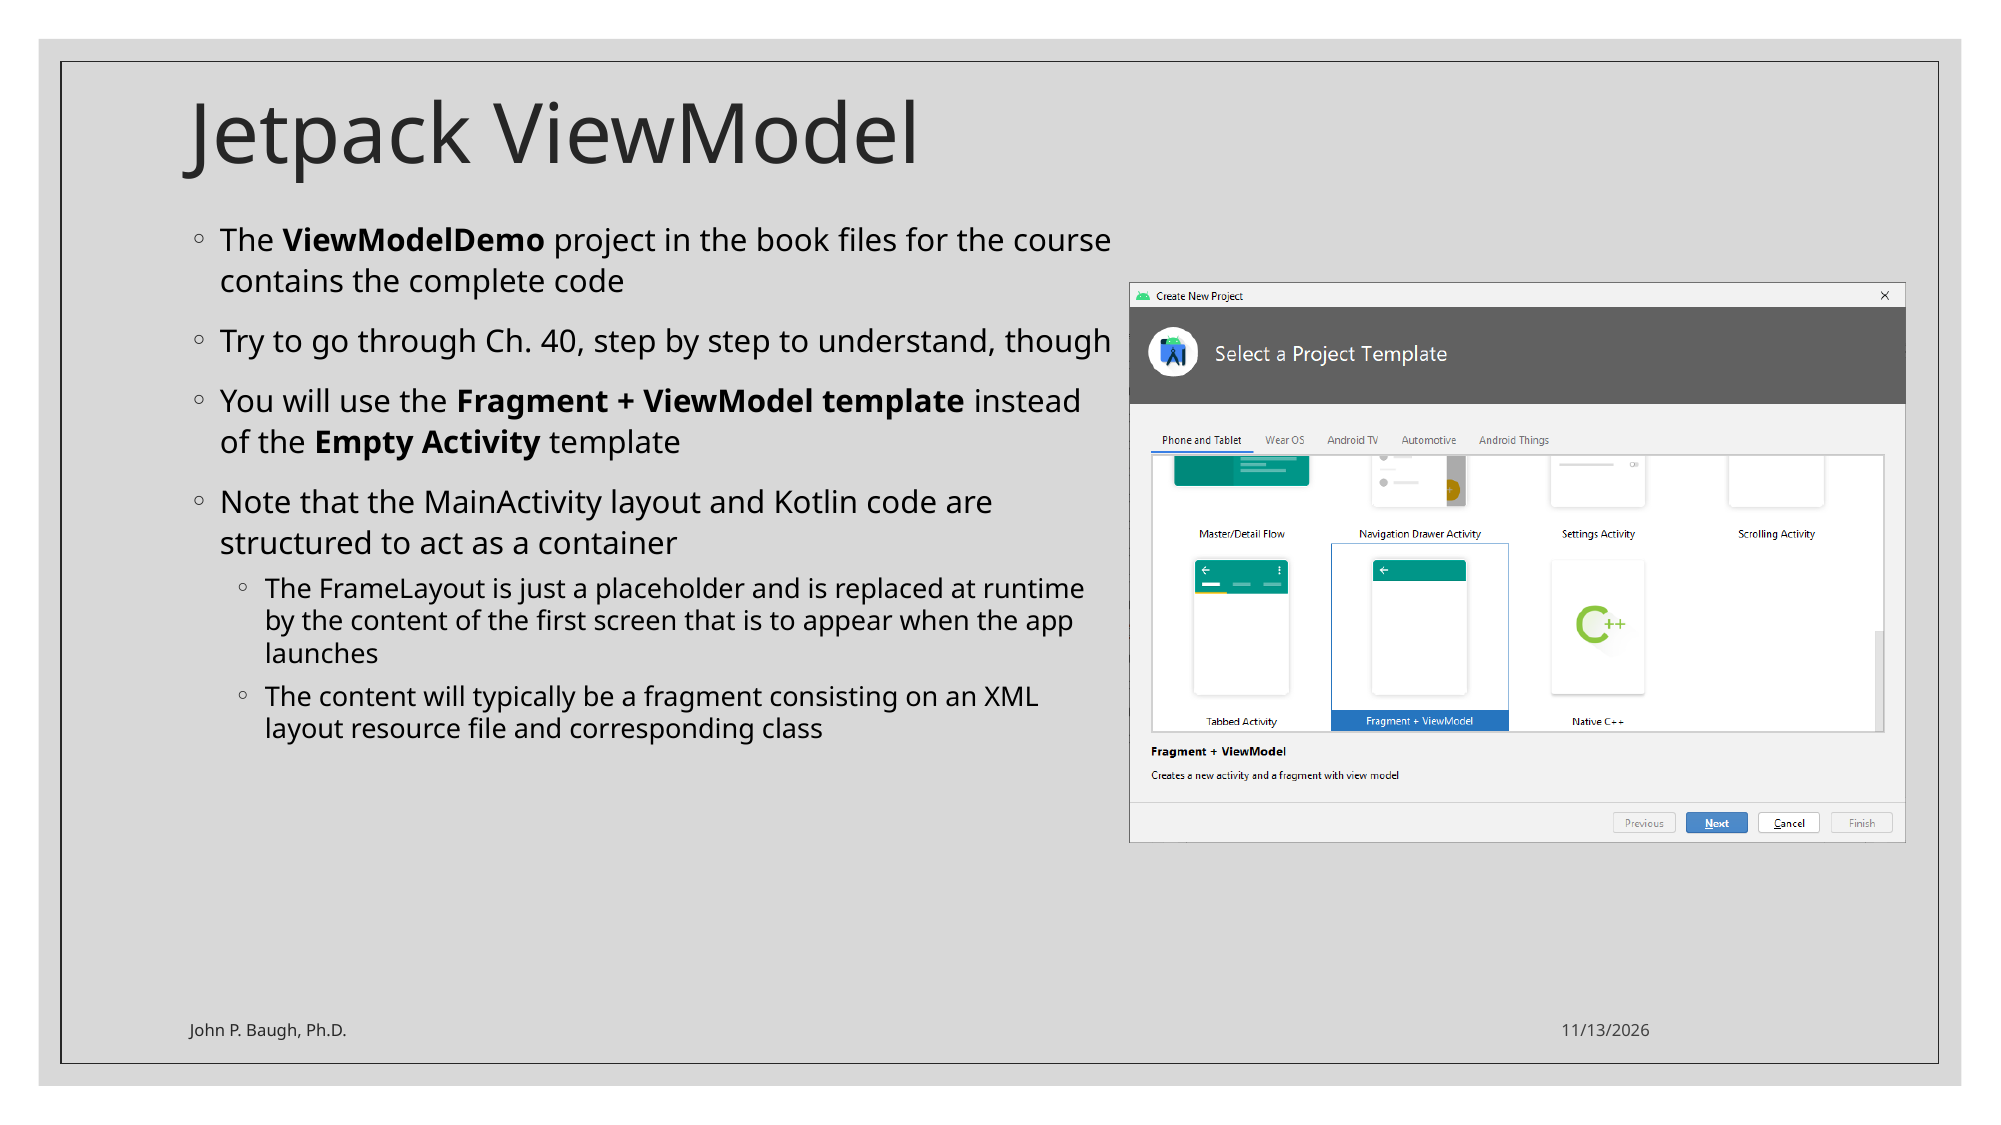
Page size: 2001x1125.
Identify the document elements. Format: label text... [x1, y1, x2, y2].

list The ViewModelDemo project in the book files for the course contains the complete code Try to go through Ch. 40, step by step to understand, though You will use the Fragment + ViewModel template instead of the Empty Activity template Note that the MainActivity layout and Kotlin code are structured to act as a container The FrameLayout is just a placeholder and is replaced at runtime by the content of the first screen that is to appear when the app launches The content will typically be a fragment consisting on an XML layout resource file and corresponding class [174, 208, 1130, 977]
footer John P. Baugh, Ph.D. [174, 990, 1130, 1050]
title Jetpack ViewModel [174, 75, 1825, 198]
picture [1129, 282, 1906, 843]
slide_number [1190, 990, 1665, 1050]
